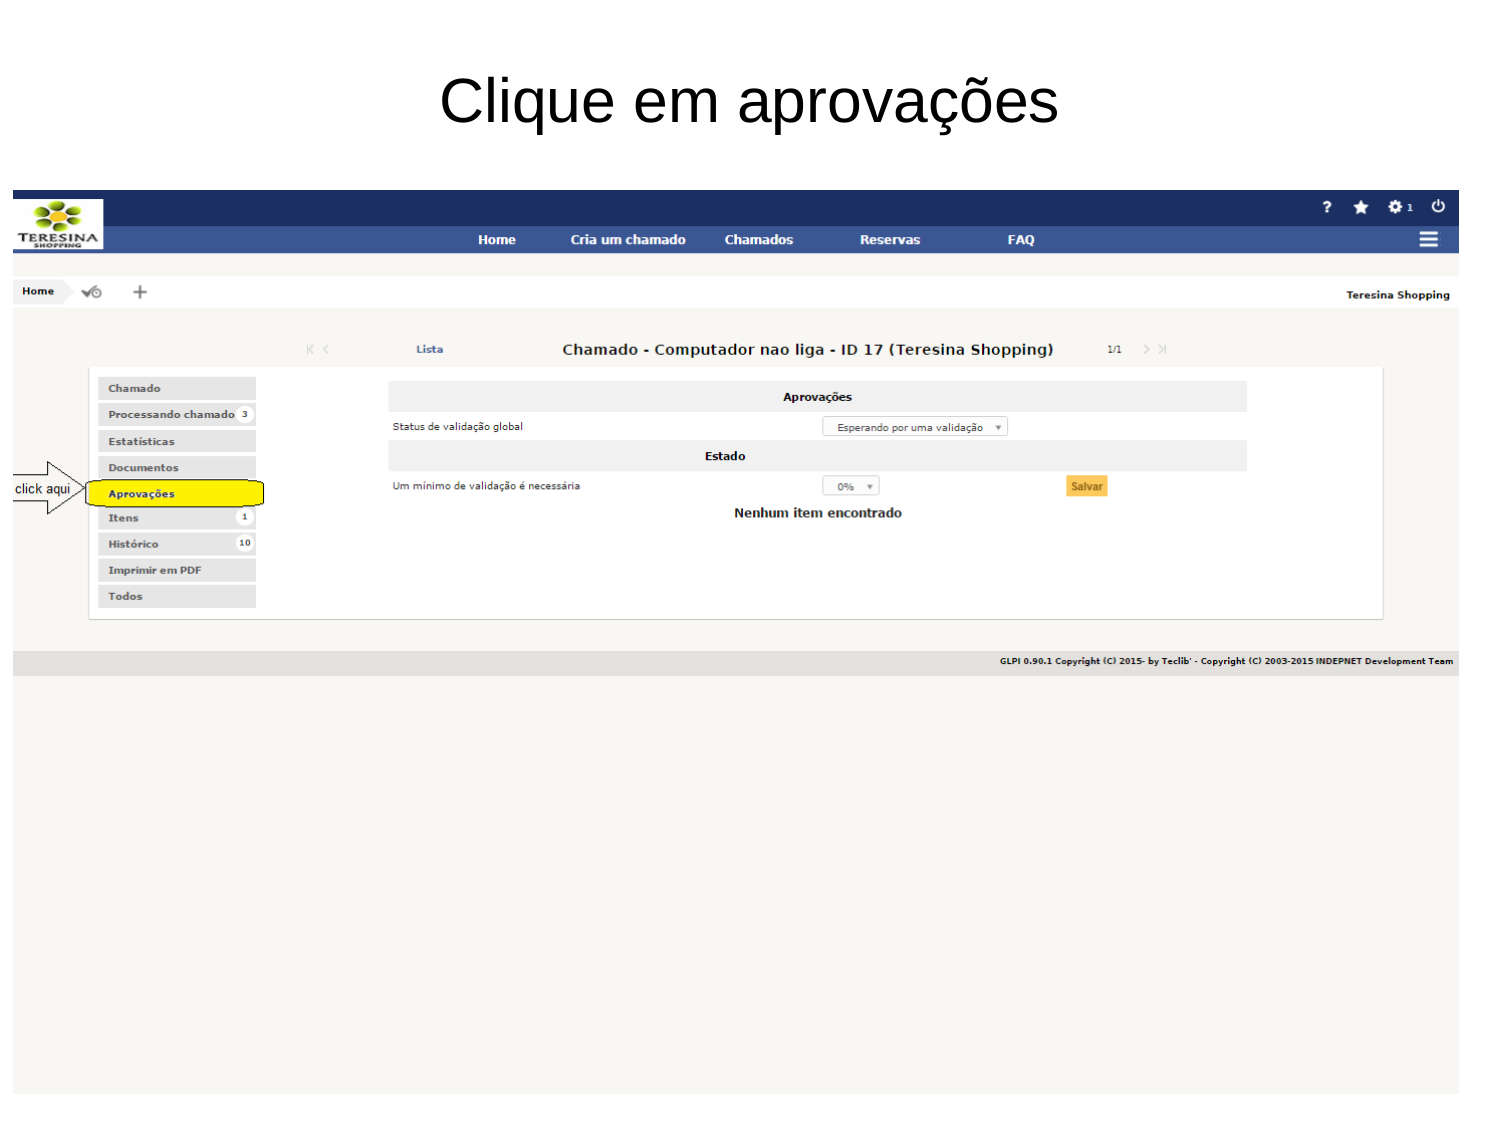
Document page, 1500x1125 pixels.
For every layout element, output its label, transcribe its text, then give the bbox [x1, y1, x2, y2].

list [13, 190, 1459, 1095]
title Clique em aprovações [75, 45, 1425, 149]
